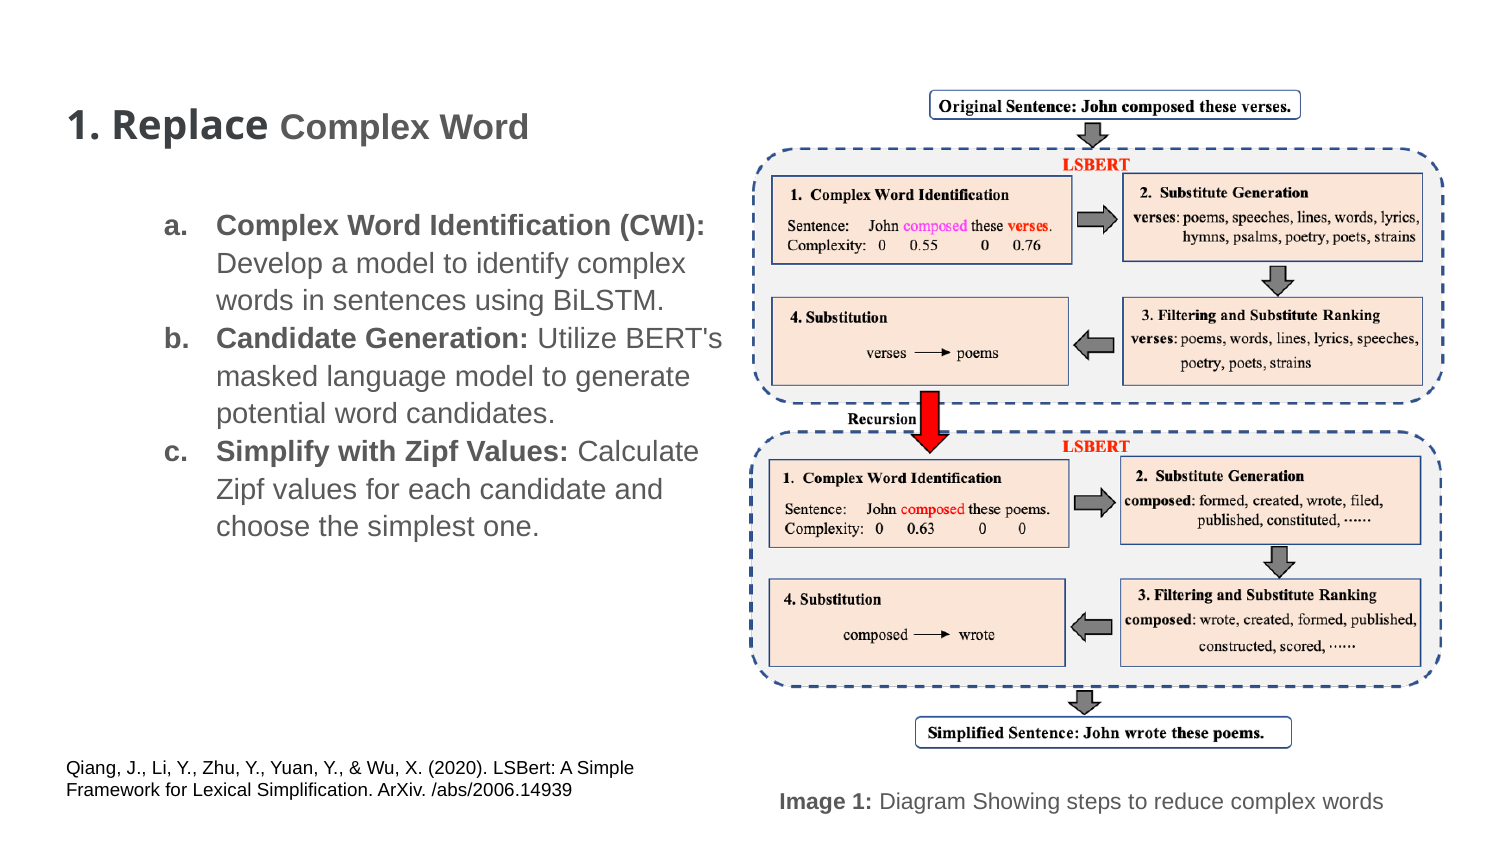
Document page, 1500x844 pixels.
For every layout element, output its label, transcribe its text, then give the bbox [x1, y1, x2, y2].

picture [727, 69, 1450, 750]
text_box Qiang, J., Li, Y., Zhu, Y., Yuan, Y., & Wu, X. (2020). LSBert: A Simple Framework for Lexical Simplification. ArXiv. /abs/2006.14939 [51, 740, 713, 816]
title 1. Replace Complex Word [51, 72, 723, 167]
text_box Image 1: Diagram Showing steps to reduce complex words [764, 771, 1449, 827]
list Complex Word Identification (CWI): Develop a model to identify complex words in sentences using BiLSTM. Candidate Generation: Utilize BERT's masked language model to generate potential word candidates. Simplify with Zipf Values: Calculate Zipf values for each candidate and choose the simplest one. [51, 189, 722, 750]
